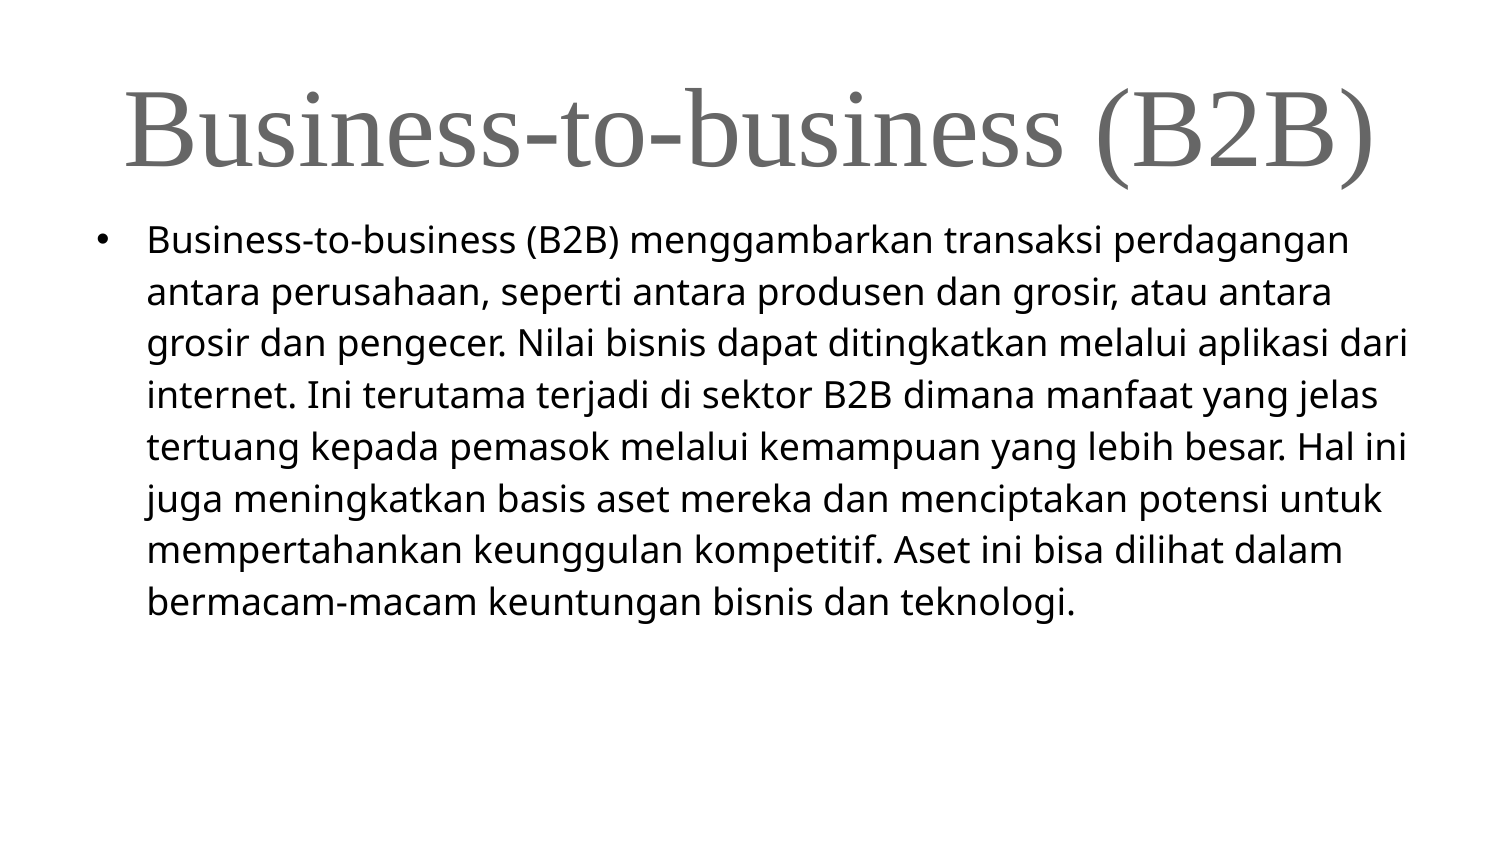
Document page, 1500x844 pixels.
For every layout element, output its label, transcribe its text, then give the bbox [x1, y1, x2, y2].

list Business-to-business (B2B) menggambarkan transaksi perdagangan antara perusahaan, seperti antara produsen dan grosir, atau antara grosir dan pengecer. Nilai bisnis dapat ditingkatkan melalui aplikasi dari internet. Ini terutama terjadi di sektor B2B dimana manfaat yang jelas tertuang kepada pemasok melalui kemampuan yang lebih besar. Hal ini juga meningkatkan basis aset mereka dan menciptakan potensi untuk mempertahankan keunggulan kompetitif. Aset ini bisa dilihat dalam bermacam-macam keuntungan bisnis dan teknologi. [75, 201, 1425, 759]
title Business-to-business (B2B) [75, 0, 1425, 197]
